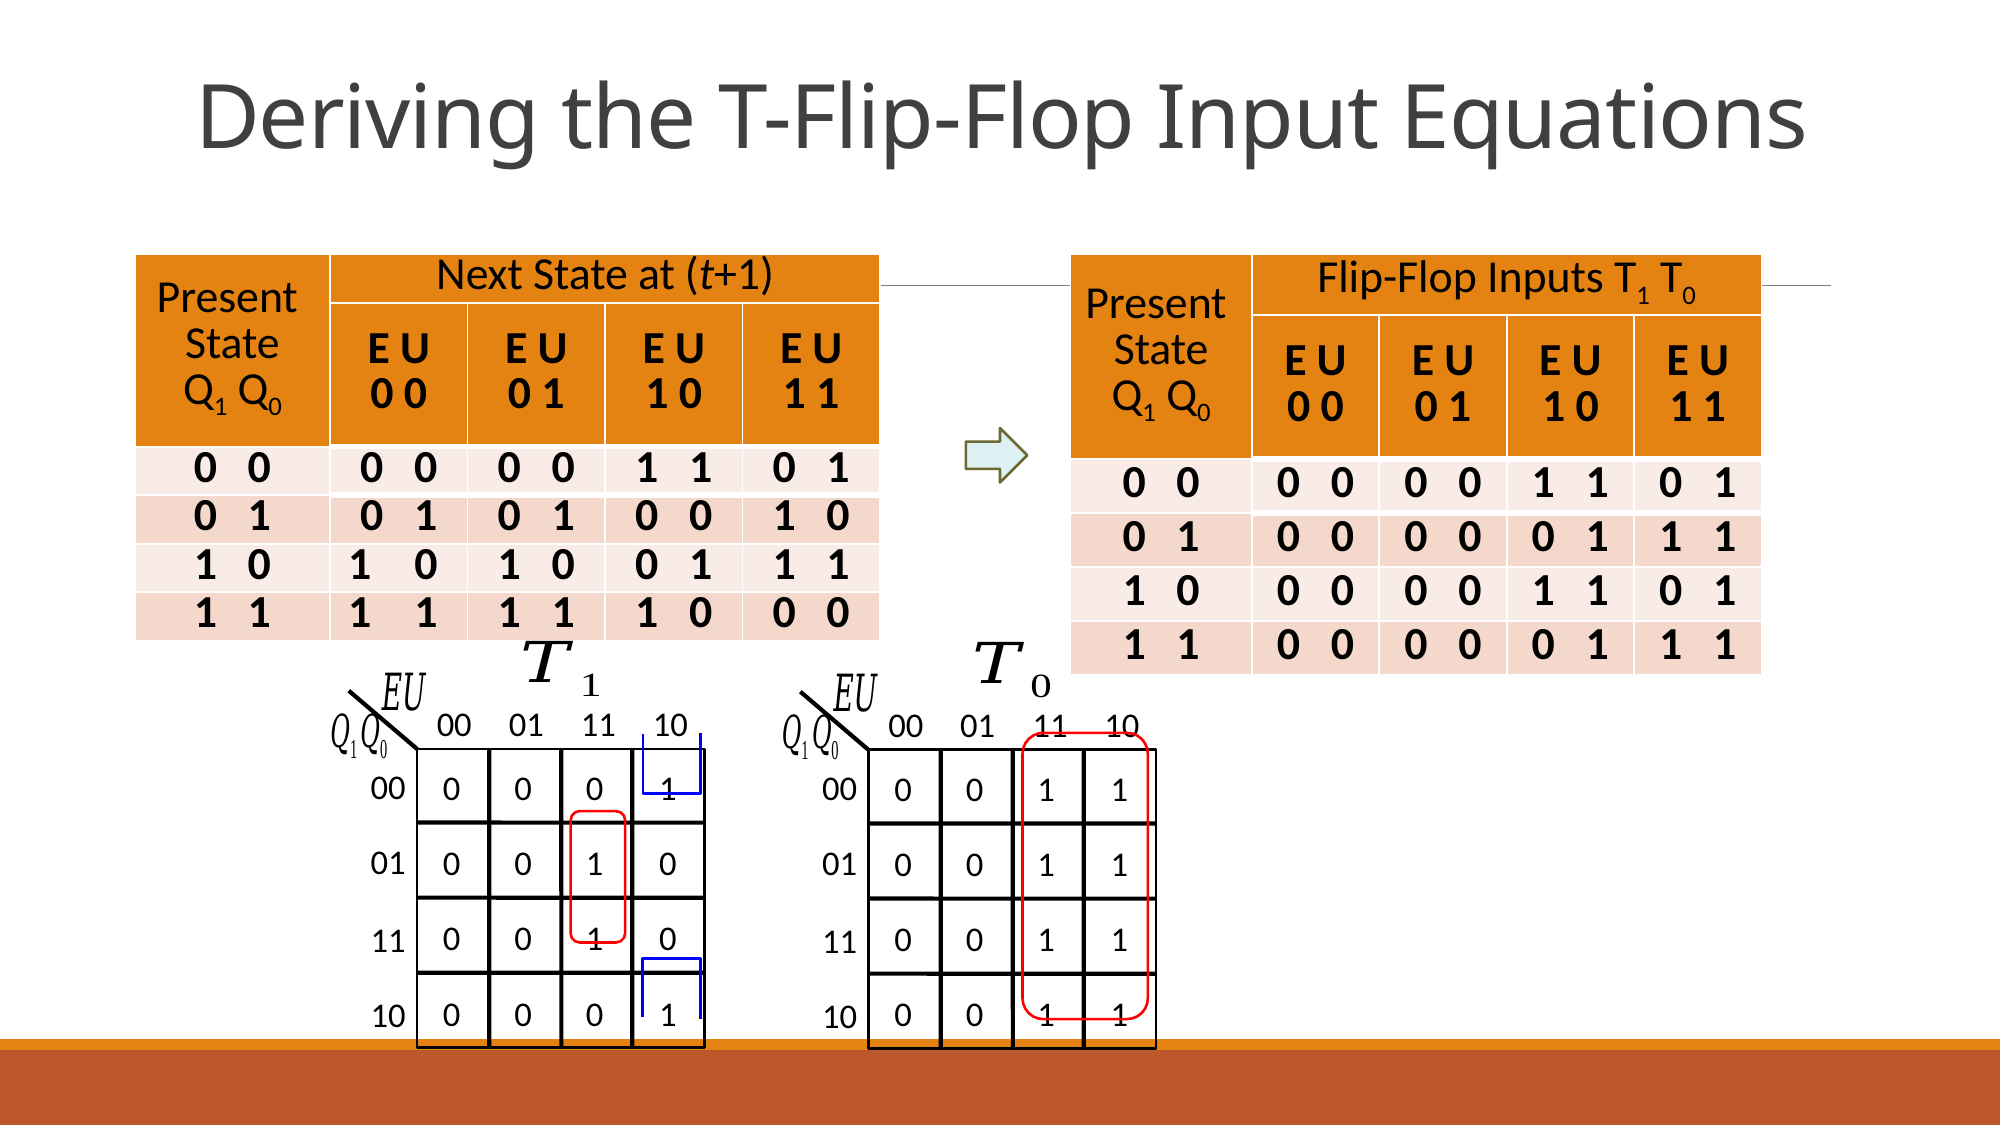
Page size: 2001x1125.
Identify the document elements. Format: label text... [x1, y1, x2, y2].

table_cell 1 0 [743, 498, 879, 543]
table_cell 0 1 [743, 449, 879, 492]
table_cell 0 1 [468, 498, 604, 543]
table_cell E U 0 0 [331, 304, 467, 444]
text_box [329, 632, 706, 1049]
table_cell 0 1 [1508, 516, 1633, 566]
table_cell E U 0 1 [468, 304, 604, 444]
table_cell 1 1 [743, 545, 879, 591]
table_cell 1 0 [468, 545, 604, 591]
table_cell 0 1 [1635, 568, 1761, 620]
table_cell 1 1 [468, 593, 604, 629]
table_cell 1 0 [606, 593, 742, 640]
table_header Present State Q1 Q0 [136, 255, 329, 446]
table_cell 1 0 [136, 545, 329, 591]
table_cell 0 1 [1635, 462, 1761, 510]
table_cell 0 0 [606, 498, 742, 543]
table_cell 1 1 [1071, 622, 1251, 674]
table_cell E U 0 0 [1253, 316, 1378, 456]
table_cell E U 1 1 [743, 304, 879, 444]
table_cell 0 0 [136, 448, 329, 494]
table_cell 0 1 [136, 496, 329, 543]
table_cell 0 0 [1253, 622, 1378, 674]
table_cell 0 0 [468, 449, 604, 492]
table_cell 0 0 [1380, 622, 1506, 674]
table_cell 1 1 [136, 593, 329, 640]
title Deriving the T-Flip-Flop Input Equations [180, 47, 1830, 174]
table_cell 0 1 [606, 545, 742, 591]
text_box [964, 426, 1029, 484]
table_header Present State Q1 Q0 [1071, 255, 1251, 458]
table_cell 0 0 [1253, 568, 1378, 620]
table_cell 0 0 [1253, 516, 1378, 566]
table_cell 1 1 [1635, 516, 1761, 566]
table_cell 0 0 [1380, 568, 1506, 620]
table_cell 0 0 [743, 593, 879, 640]
table_cell E U 1 0 [1508, 316, 1633, 456]
table_cell 0 0 [1253, 462, 1378, 510]
table_cell 0 0 [1071, 460, 1251, 512]
table_cell 1 1 [1508, 462, 1633, 510]
table_header Next State at (t+1) [331, 255, 879, 302]
table_cell 0 1 [1508, 622, 1633, 674]
table_cell 0 1 [331, 498, 467, 543]
table_cell E U 1 0 [606, 304, 742, 444]
table_cell 0 0 [331, 449, 467, 492]
table_header Flip-Flop Inputs T1 T0 [1253, 255, 1761, 314]
table_cell 0 1 [1071, 514, 1251, 566]
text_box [781, 633, 1157, 1050]
table_cell 0 0 [1380, 462, 1506, 510]
table_cell 1 [331, 593, 467, 631]
table_cell 0 [331, 545, 467, 591]
table_cell E U 1 1 [1635, 316, 1761, 456]
table_cell E U 0 1 [1380, 316, 1506, 456]
table_cell 1 1 [606, 449, 742, 492]
table_cell 1 1 [1508, 568, 1633, 620]
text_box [570, 732, 702, 1020]
table_cell 0 0 [1380, 516, 1506, 566]
table_cell 1 0 [1071, 568, 1251, 620]
table_cell 1 1 [1635, 622, 1761, 674]
